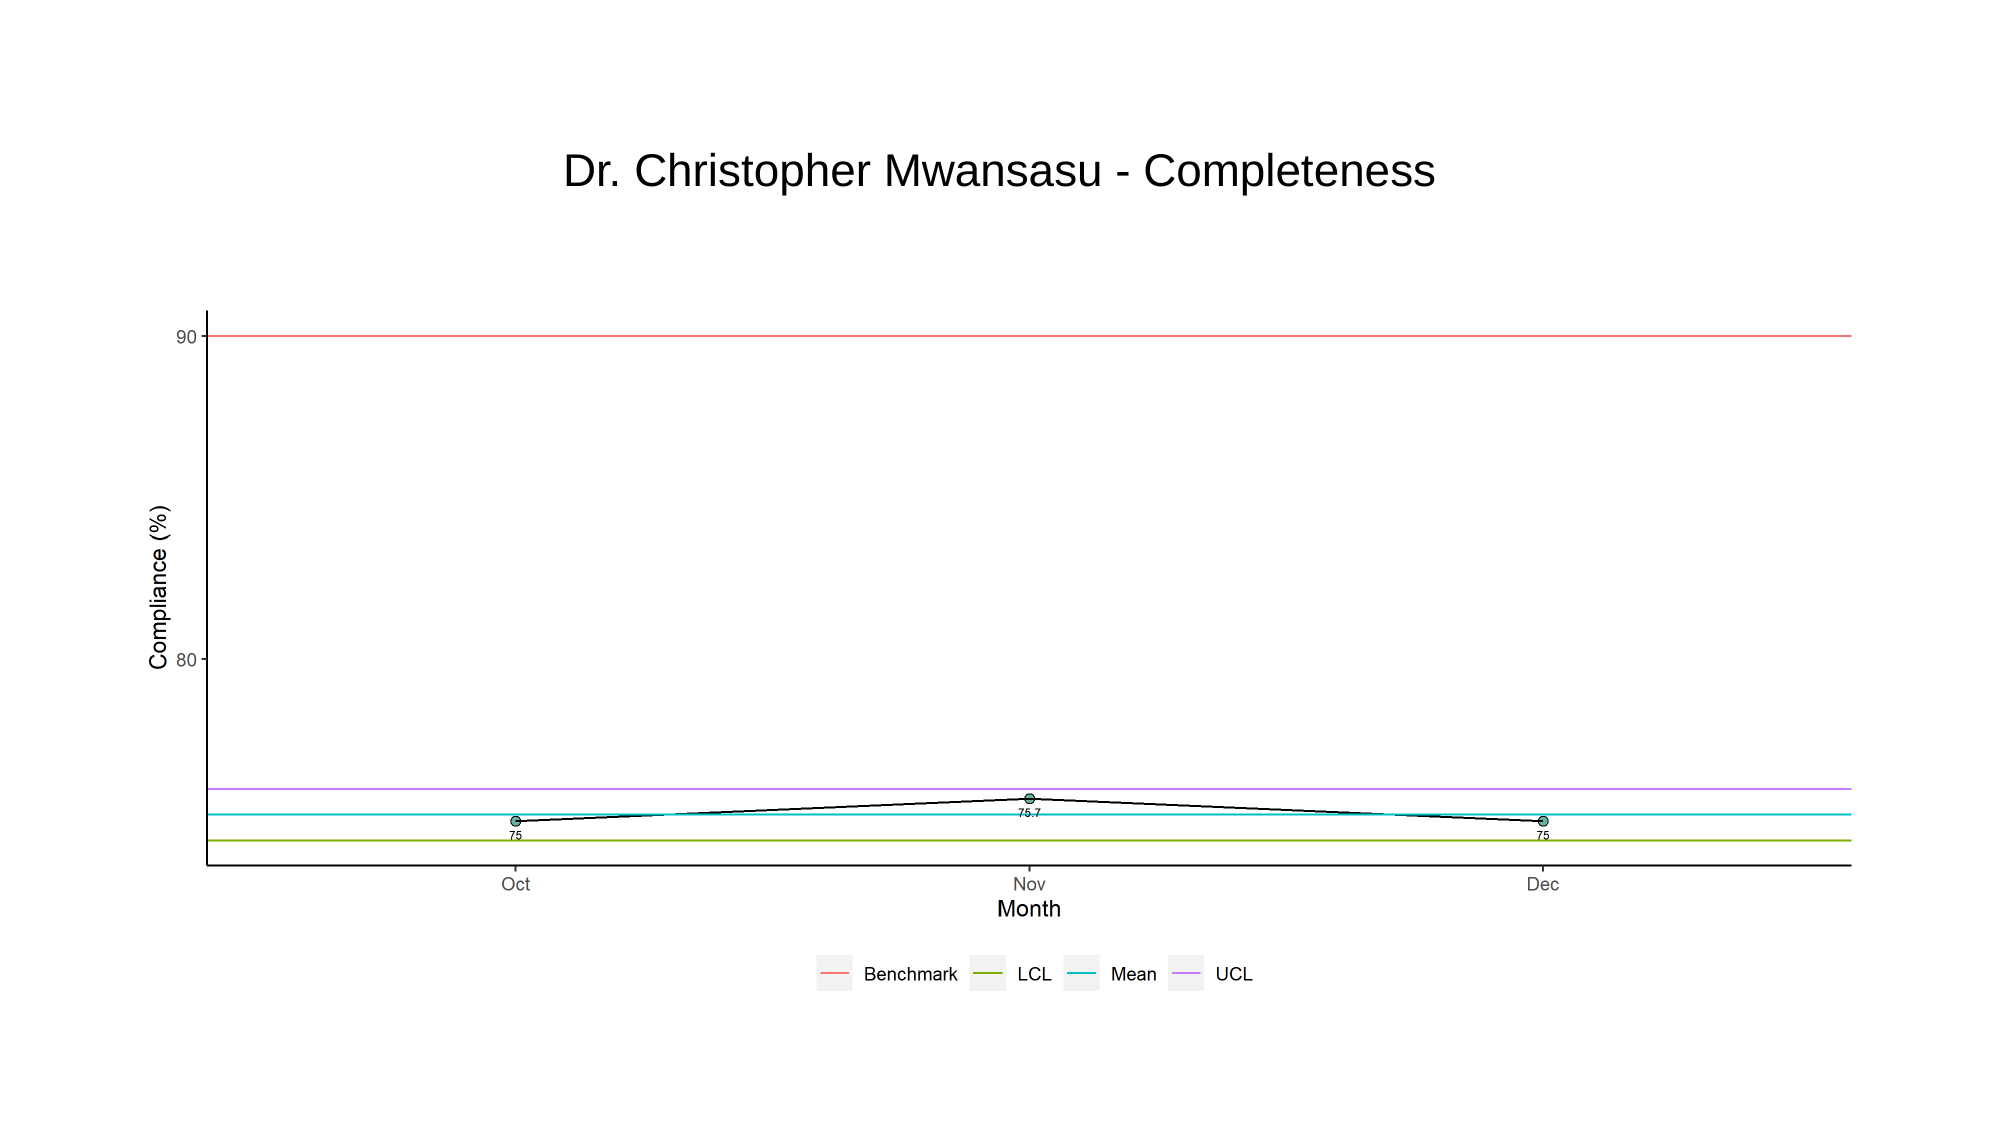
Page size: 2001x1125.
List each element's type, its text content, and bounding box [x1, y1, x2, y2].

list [137, 299, 1863, 1014]
title Dr. Christopher Mwansasu - Completeness [137, 59, 1863, 278]
